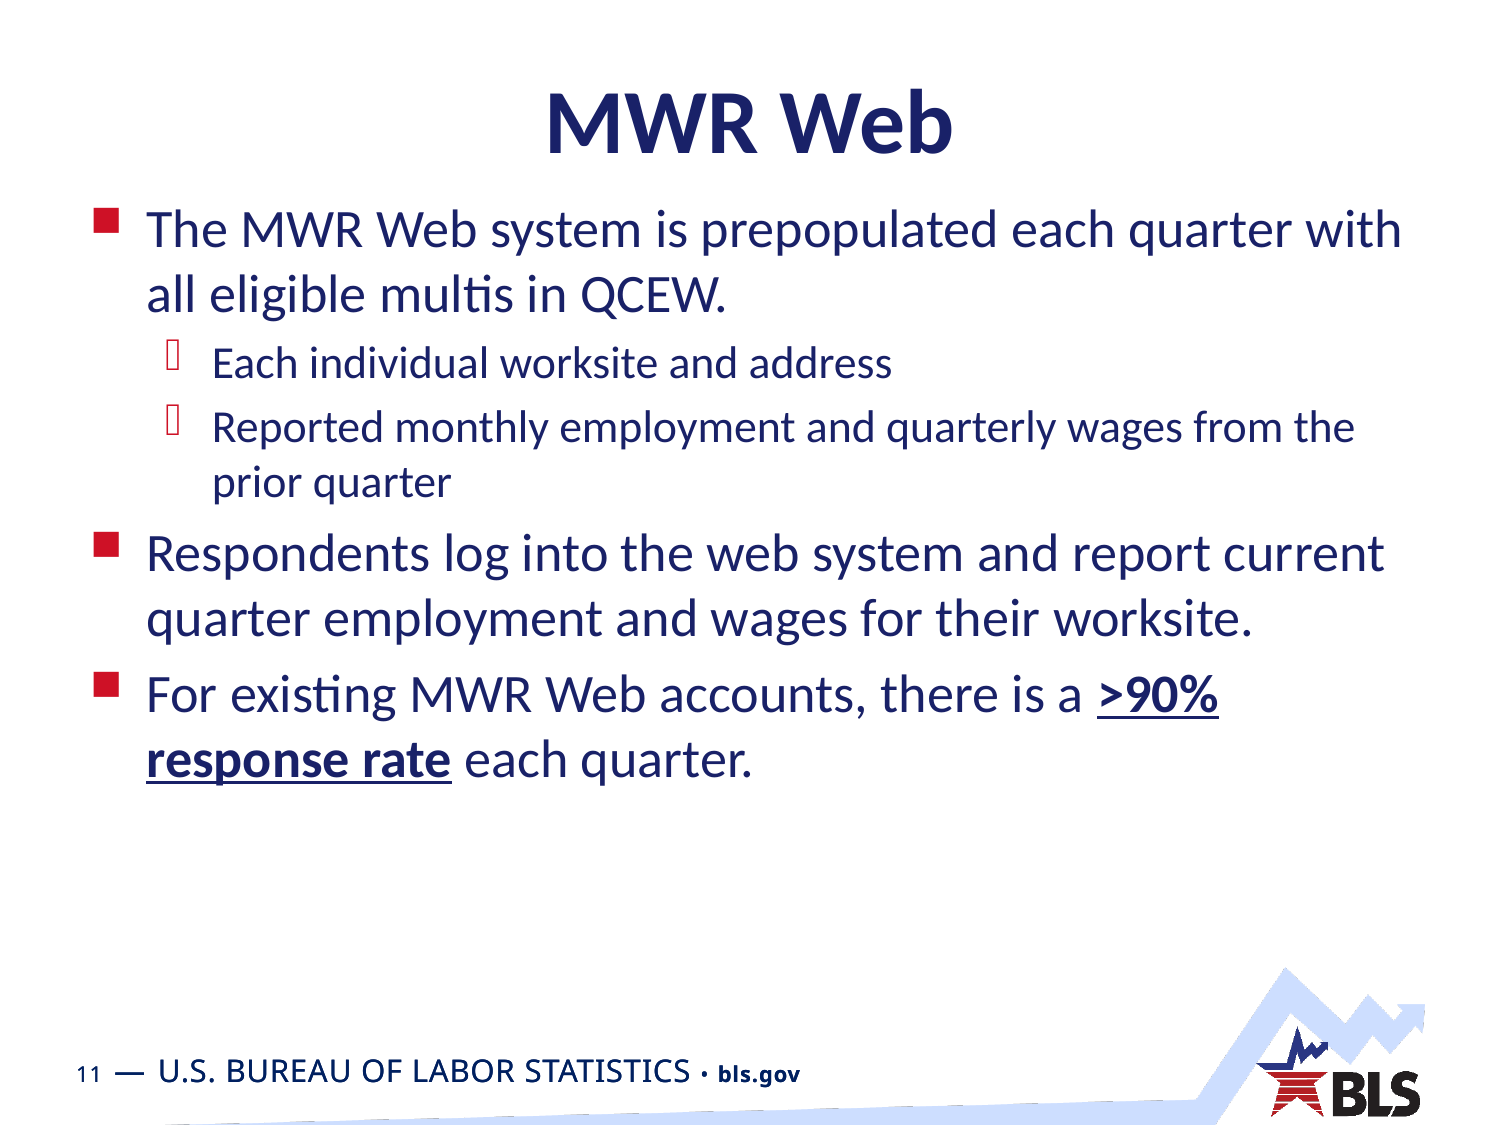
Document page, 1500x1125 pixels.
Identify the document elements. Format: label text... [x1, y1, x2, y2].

list The MWR Web system is prepopulated each quarter with all eligible multis in QCEW. Each individual worksite and address Reported monthly employment and quarterly wages from the prior quarter Respondents log into the web system and report current quarter employment and wages for their worksite. For existing MWR Web accounts, there is a >90% response rate each quarter. [74, 185, 1426, 917]
picture [40, 967, 1425, 1125]
title MWR Web [74, 53, 1426, 185]
